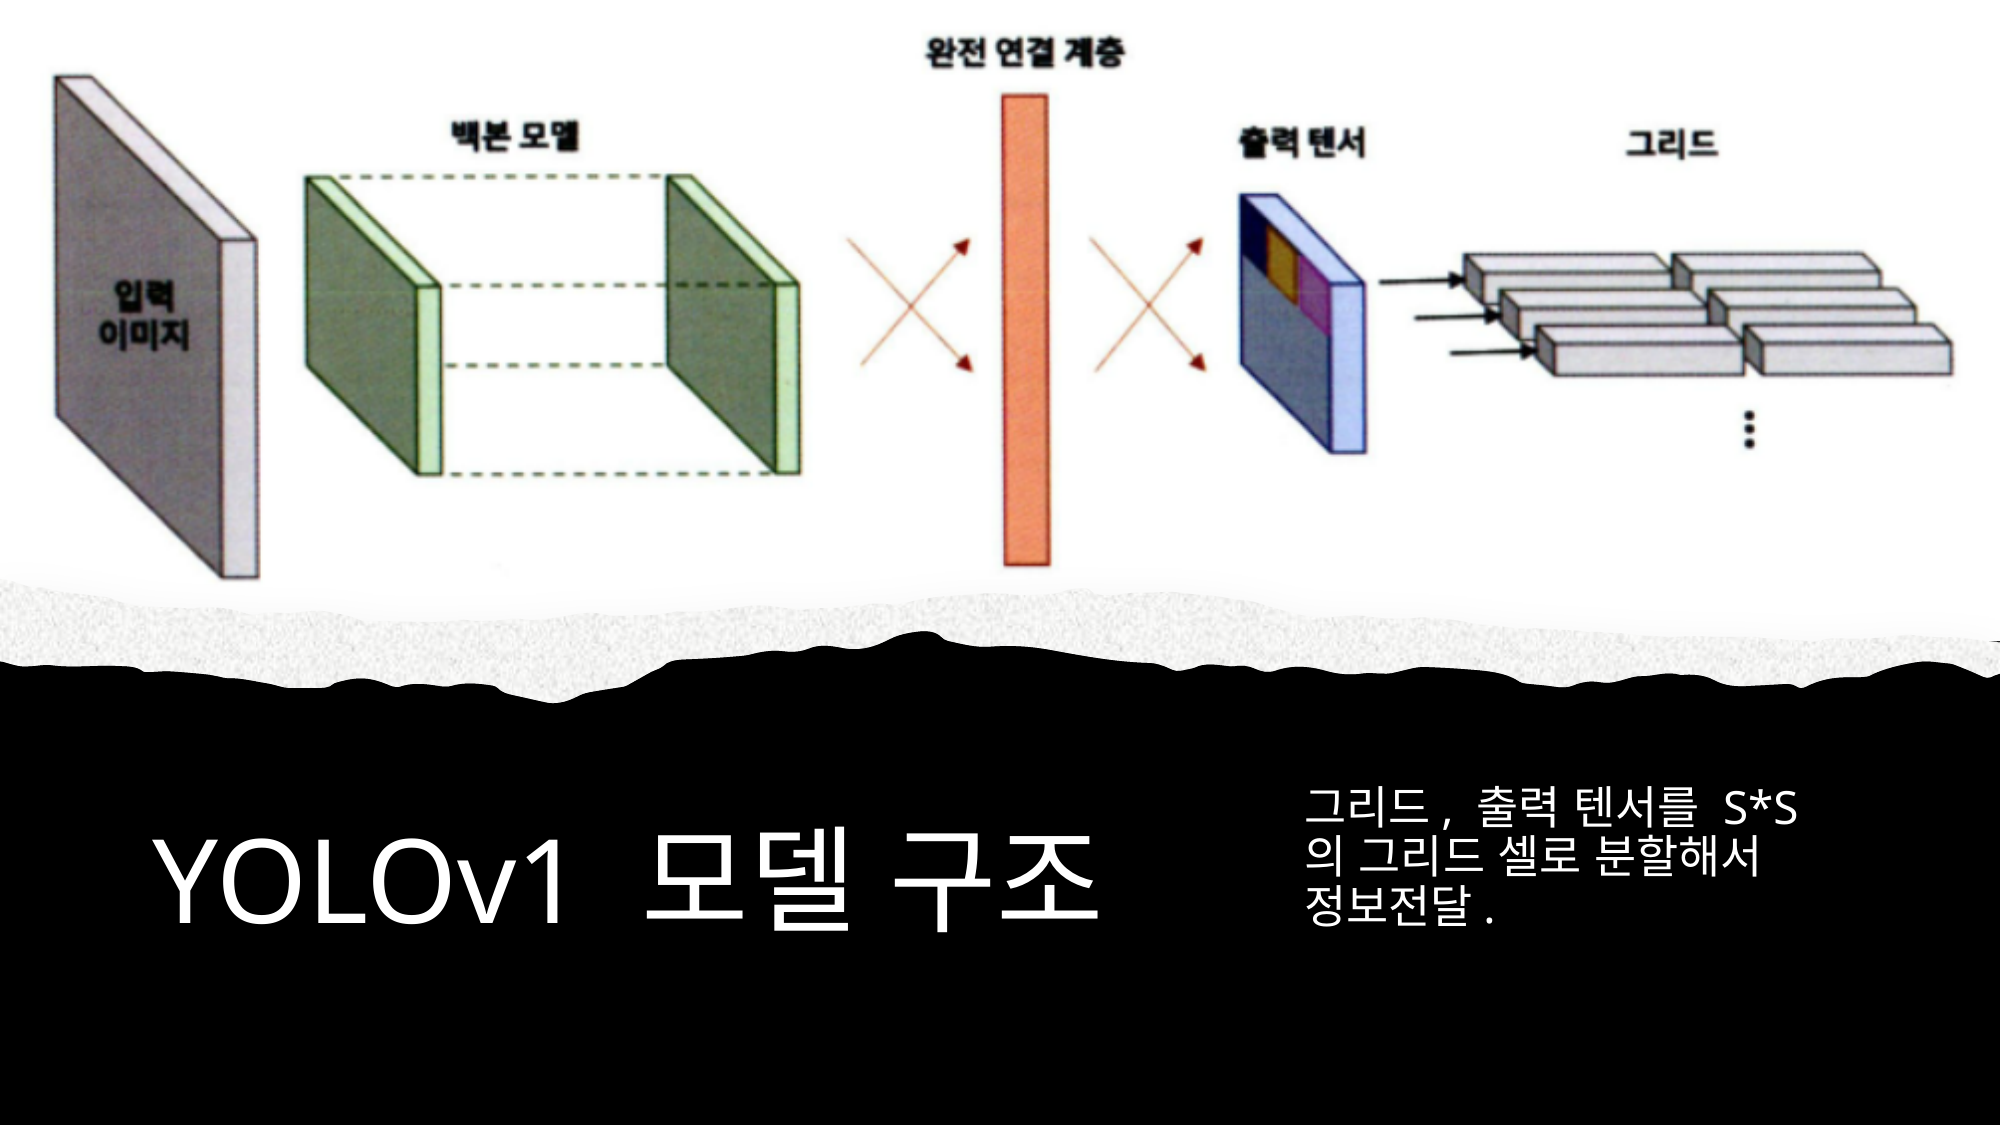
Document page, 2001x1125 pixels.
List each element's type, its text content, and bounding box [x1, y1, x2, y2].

title YOLOv1 모델 구조 [137, 726, 1146, 957]
picture [0, 0, 2000, 578]
list 그리드, 출력 텐서를 S*S의 그리드 셀로 분할해서 정보전달. [1289, 773, 1863, 941]
text_box [0, 704, 2000, 1125]
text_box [0, 578, 2000, 704]
